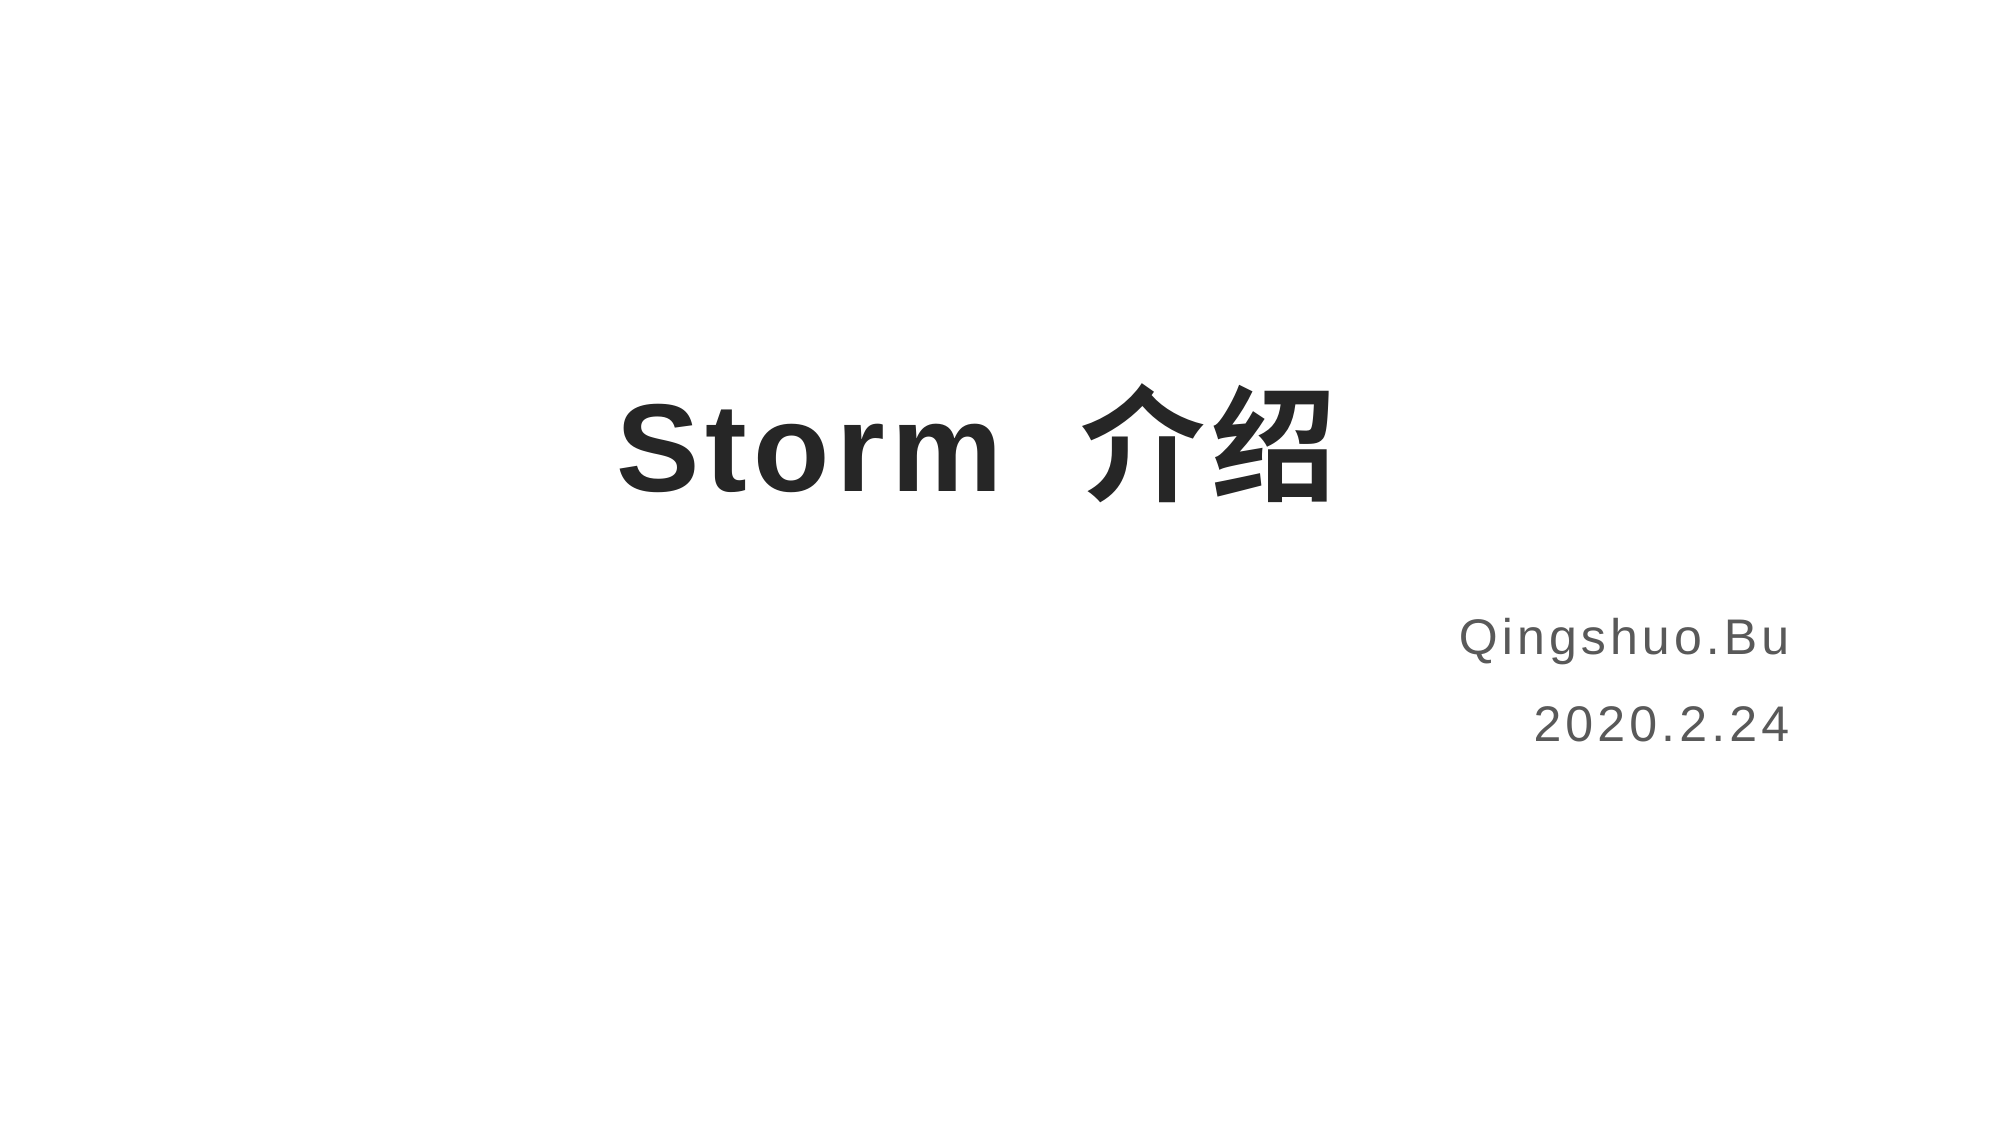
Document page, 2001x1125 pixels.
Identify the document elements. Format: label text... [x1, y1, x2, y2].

title Storm 介绍 [150, 326, 1802, 525]
subtitle Qingshuo.Bu 2020.2.24 [196, 590, 1805, 833]
